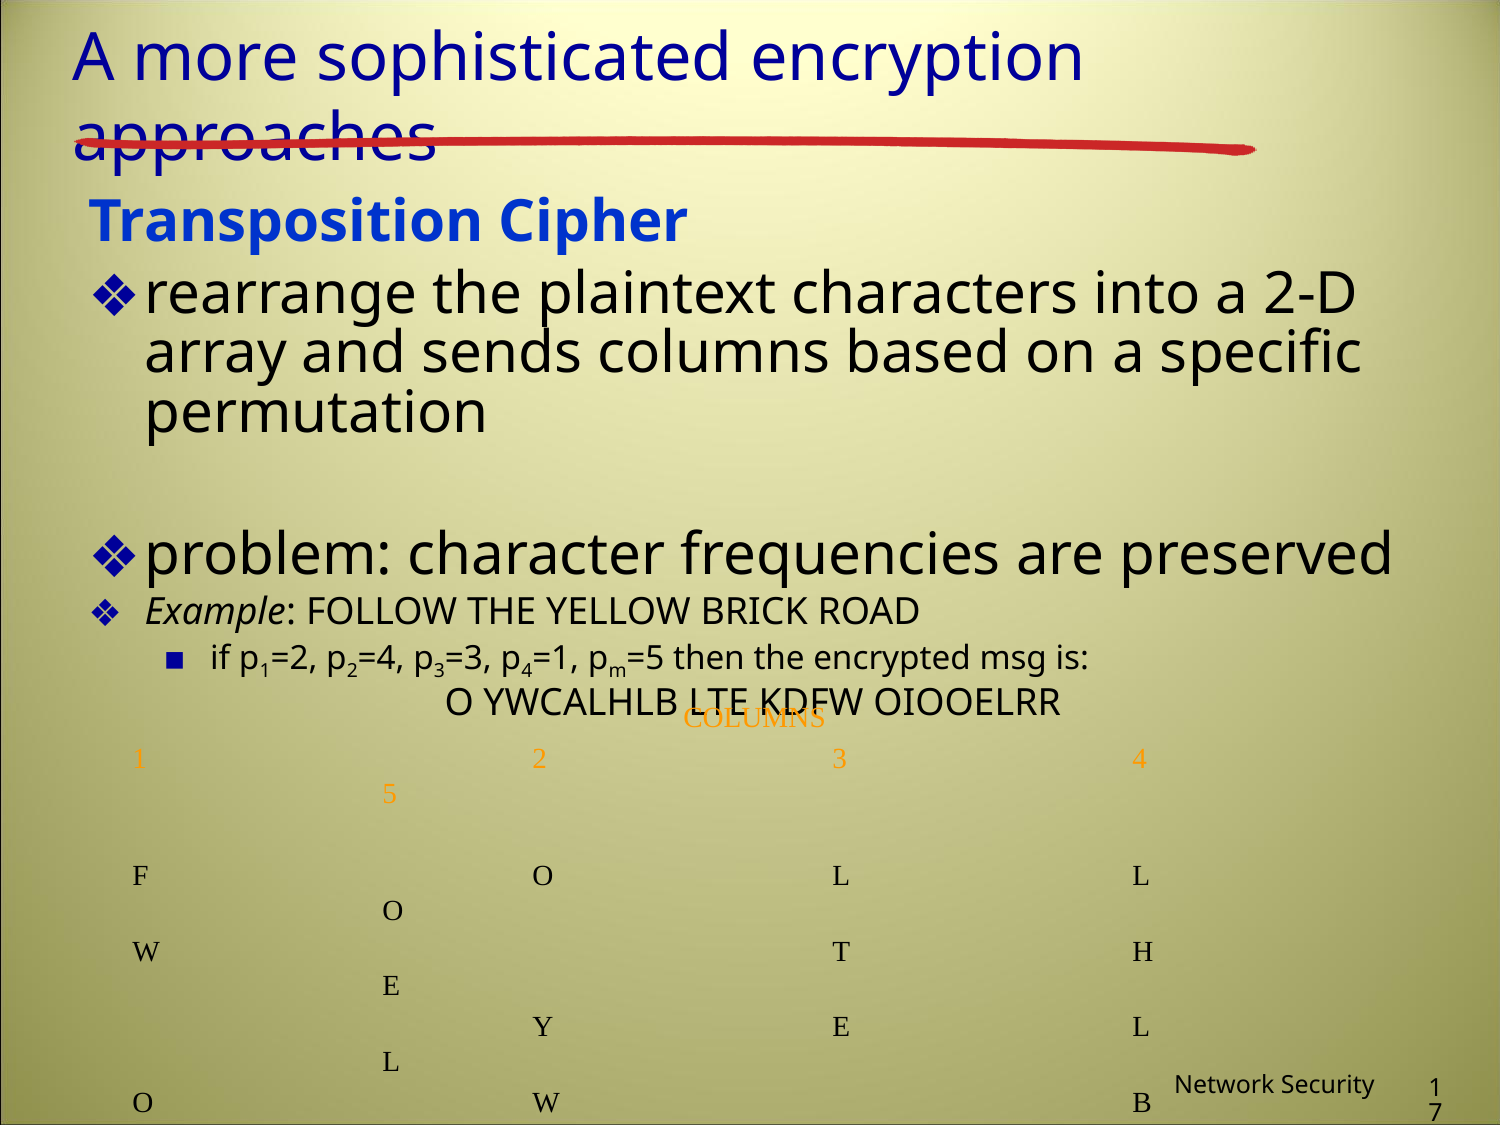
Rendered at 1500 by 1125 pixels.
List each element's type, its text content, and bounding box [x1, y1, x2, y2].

text_box Network Security [914, 1060, 1390, 1108]
picture [69, 131, 1270, 161]
text_box COLUMNS 1 2 3 4 5 F O L L O W T H E Y E L L O W B R I C K R O A D [117, 691, 1393, 1108]
text_box Transposition Cipher rearrange the plaintext characters into a 2-D array and sends columns based on a specific permutation problem: character frequencies are preserved Example: FOLLOW THE YELLOW BRICK ROAD if p1=2, p2=4, p3=3, p4=1, pm=5 then the encrypted msg is: O YWCALHLB LTE KDFW OIOOELRR [73, 186, 1458, 1062]
title A more sophisticated encryption approaches [57, 0, 1428, 188]
picture [0, 0, 1500, 1125]
